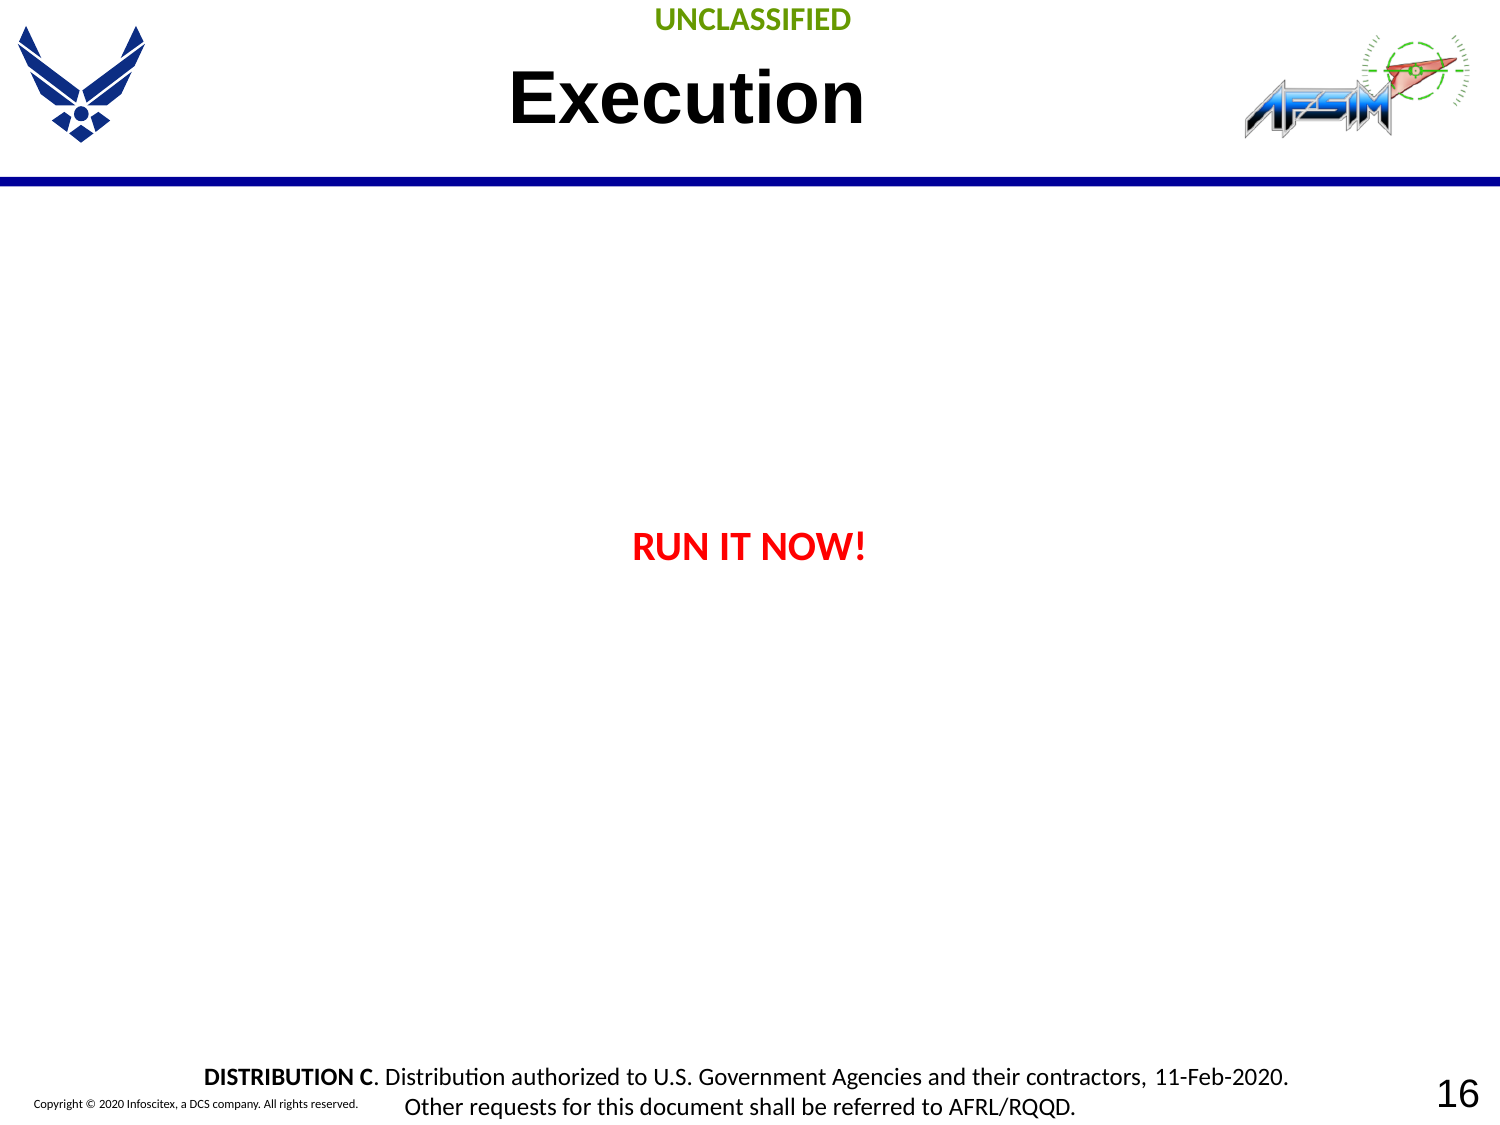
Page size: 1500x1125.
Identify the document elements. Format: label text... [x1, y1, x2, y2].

title Execution [12, 0, 1363, 188]
text_box RUN IT NOW! [46, 511, 1454, 577]
picture [1363, 22, 1483, 147]
